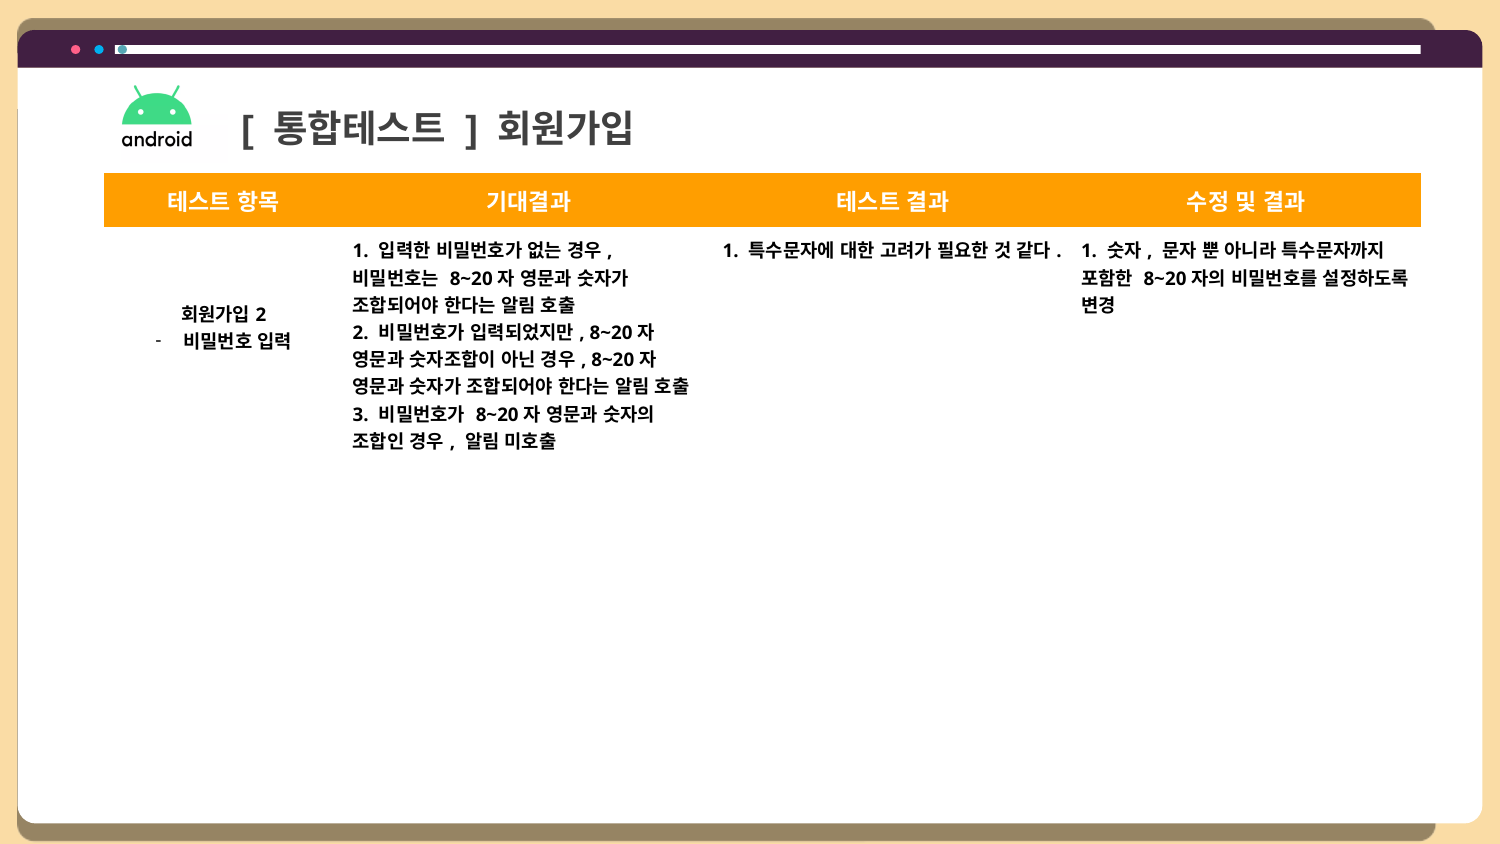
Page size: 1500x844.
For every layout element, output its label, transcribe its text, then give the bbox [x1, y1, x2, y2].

table_cell 1. 숫자, 문자 뿐 아니라 특수문자까지 포함한 8~20자의 비밀번호를 설정하도록 변경 [1072, 227, 1421, 425]
table_cell 회원가입2 비밀번호 입력 [104, 227, 344, 425]
text_box [ 통합테스트 ] 회원가입 [232, 77, 1474, 156]
text_box [68, 43, 83, 56]
text_box [113, 43, 118, 56]
table_header 수정 및 결과 [1072, 173, 1421, 227]
text_box [92, 43, 106, 56]
text_box [15, 27, 1485, 70]
table_cell 1. 특수문자에 대한 고려가 필요한 것 같다. [714, 227, 1072, 425]
picture [85, 68, 228, 164]
text_box [126, 43, 1423, 56]
table_cell 1. 입력한 비밀번호가 없는 경우, 비밀번호는 8~20자 영문과 숫자가 조합되어야 한다는 알림 호출 2. 비밀번호가 입력되었지만, 8~20자 영문과 숫자조합이 아닌 경우, 8~20자 영문과 숫자가 조합되어야 한다는 알림 호출 3. 비밀번호가 8~20자 영문과 숫자의 조합인 경우, 알림 미호출 [344, 227, 714, 425]
table_header 테스트 결과 [714, 173, 1072, 227]
text_box [15, 69, 1485, 826]
table_header 기대결과 [344, 173, 714, 227]
table_header 테스트 항목 [104, 173, 344, 227]
text_box [115, 43, 129, 56]
